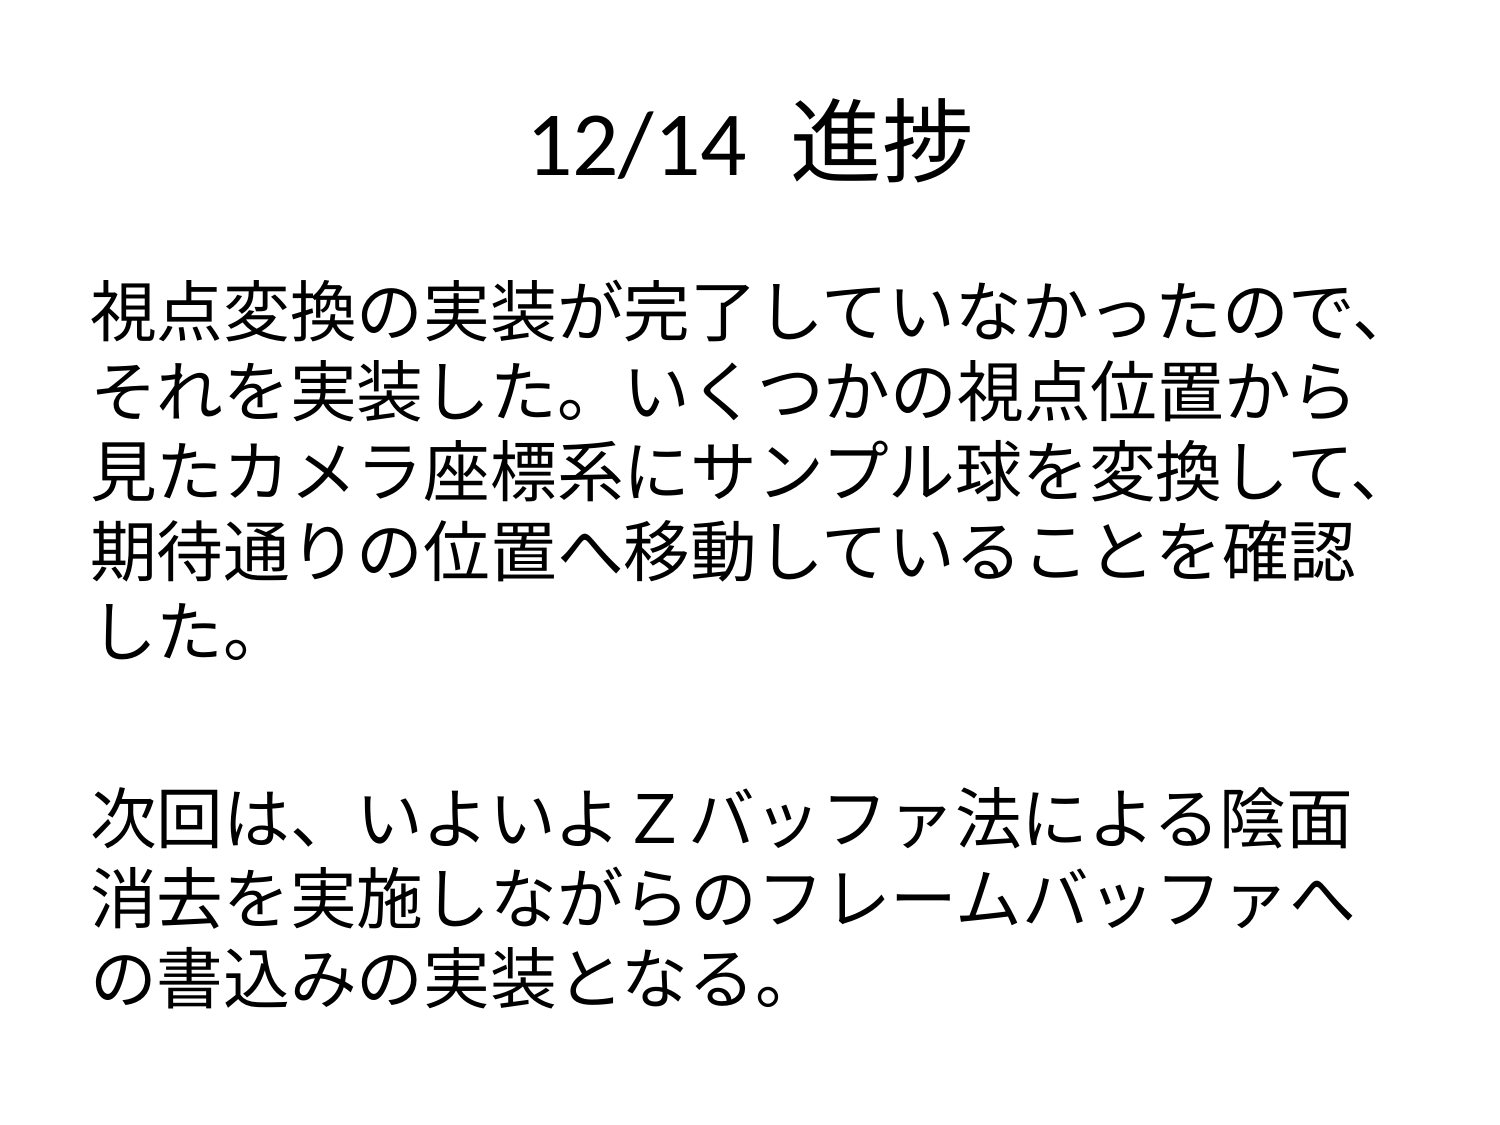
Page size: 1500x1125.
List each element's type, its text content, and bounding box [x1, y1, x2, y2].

title 12/14 進捗 [75, 45, 1425, 233]
list 視点変換の実装が完了していなかったので、それを実装した。いくつかの視点位置から見たカメラ座標系にサンプル球を変換して、期待通りの位置へ移動していることを確認した。 次回は、いよいよＺバッファ法による陰面消去を実施しながらのフレームバッファへの書込みの実装となる。 [75, 262, 1425, 1005]
